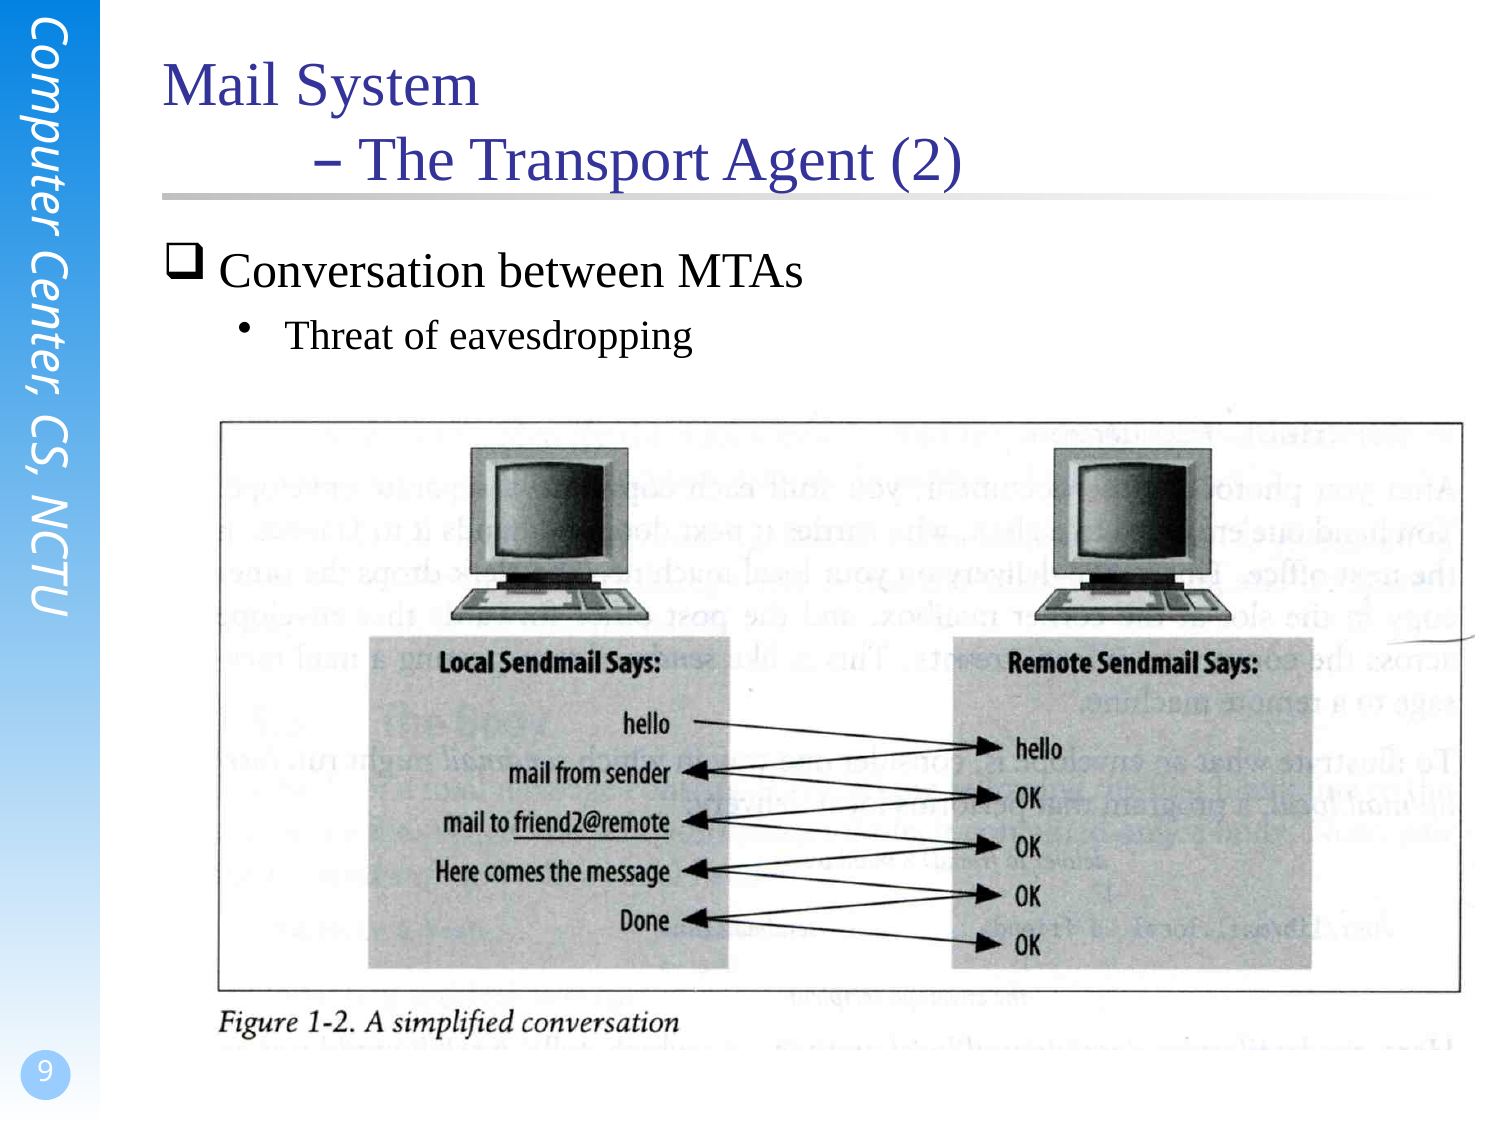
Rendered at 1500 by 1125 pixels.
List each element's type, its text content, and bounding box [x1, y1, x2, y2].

list Conversation between MTAs Threat of eavesdropping [162, 237, 1438, 1000]
picture [174, 402, 1476, 1051]
title Mail System – The Transport Agent (2) [162, 42, 1438, 231]
